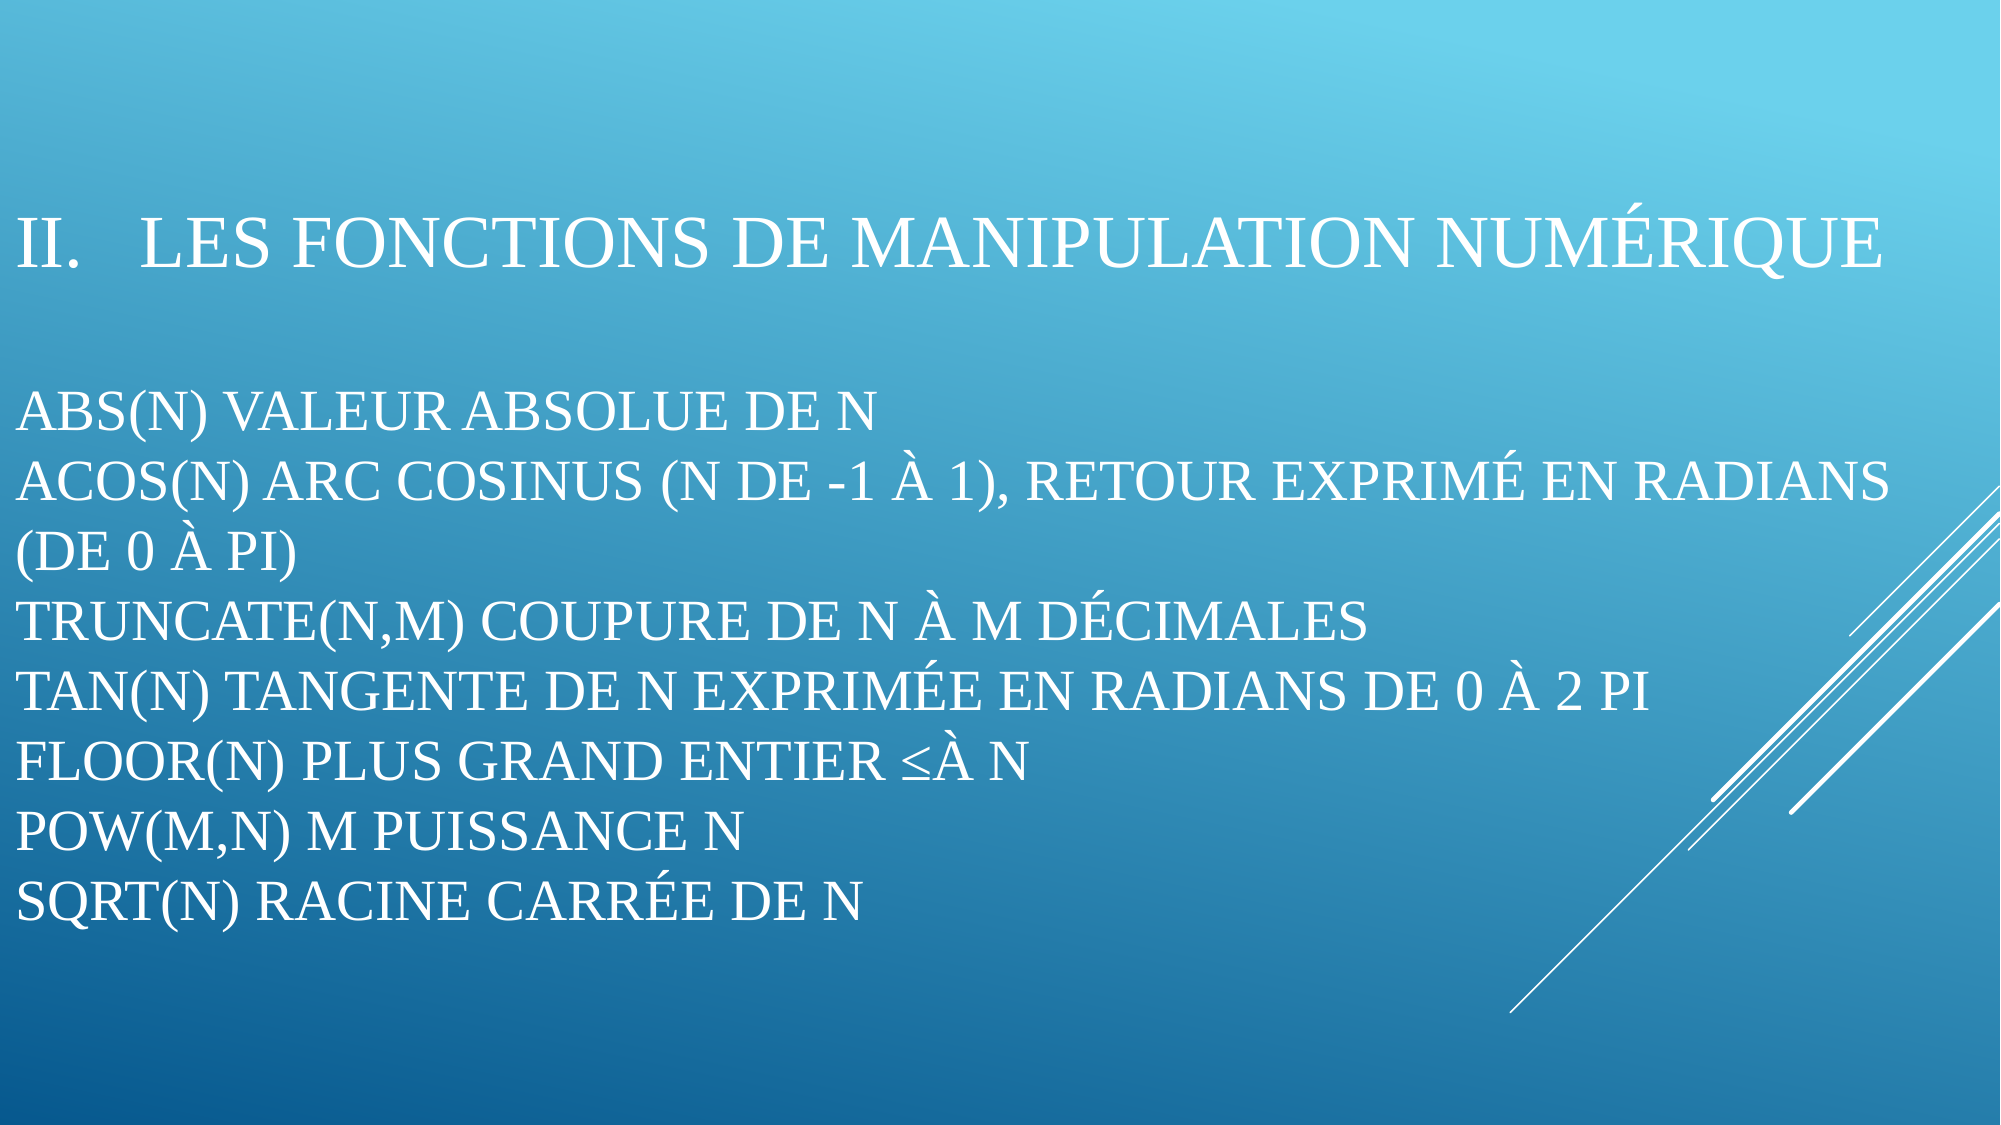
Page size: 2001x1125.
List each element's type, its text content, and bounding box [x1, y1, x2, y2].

title II. Les fonctions de manipulation numérique ABS(n) Valeur absolue de n ACOS(n) Arc cosinus (n de -1 à 1), retour exprimé en radians (de 0 à pi) TRUNCATE(n,m) Coupure de n à m décimales TAN(n) Tangente de n exprimée en radians de 0 à 2 pi FLOOR(n) Plus grand entier ≤à n POW(m,n) m puissance n SQRT(n) Racine carrée de n [0, 0, 2000, 1125]
